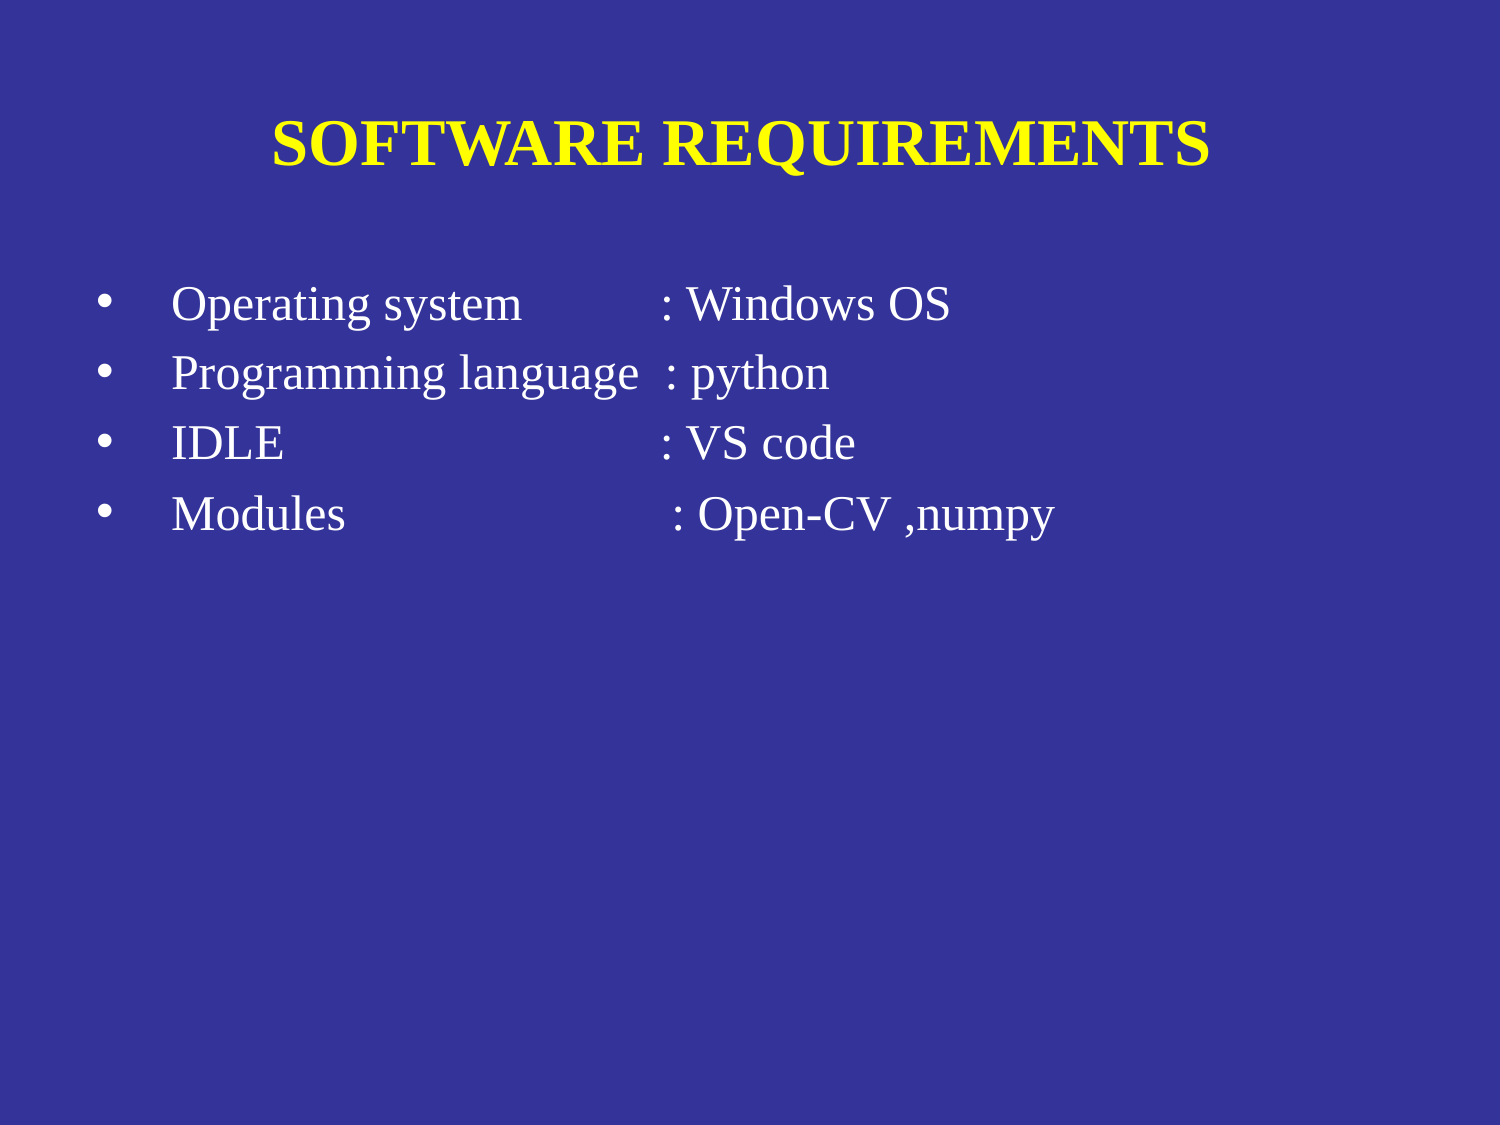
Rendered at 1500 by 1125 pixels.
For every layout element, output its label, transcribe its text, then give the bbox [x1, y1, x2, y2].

title SOFTWARE REQUIREMENTS [74, 44, 1426, 233]
list Operating system : Windows OS Programming language : python IDLE : VS code Modules : Open-CV ,numpy [74, 262, 1426, 1006]
